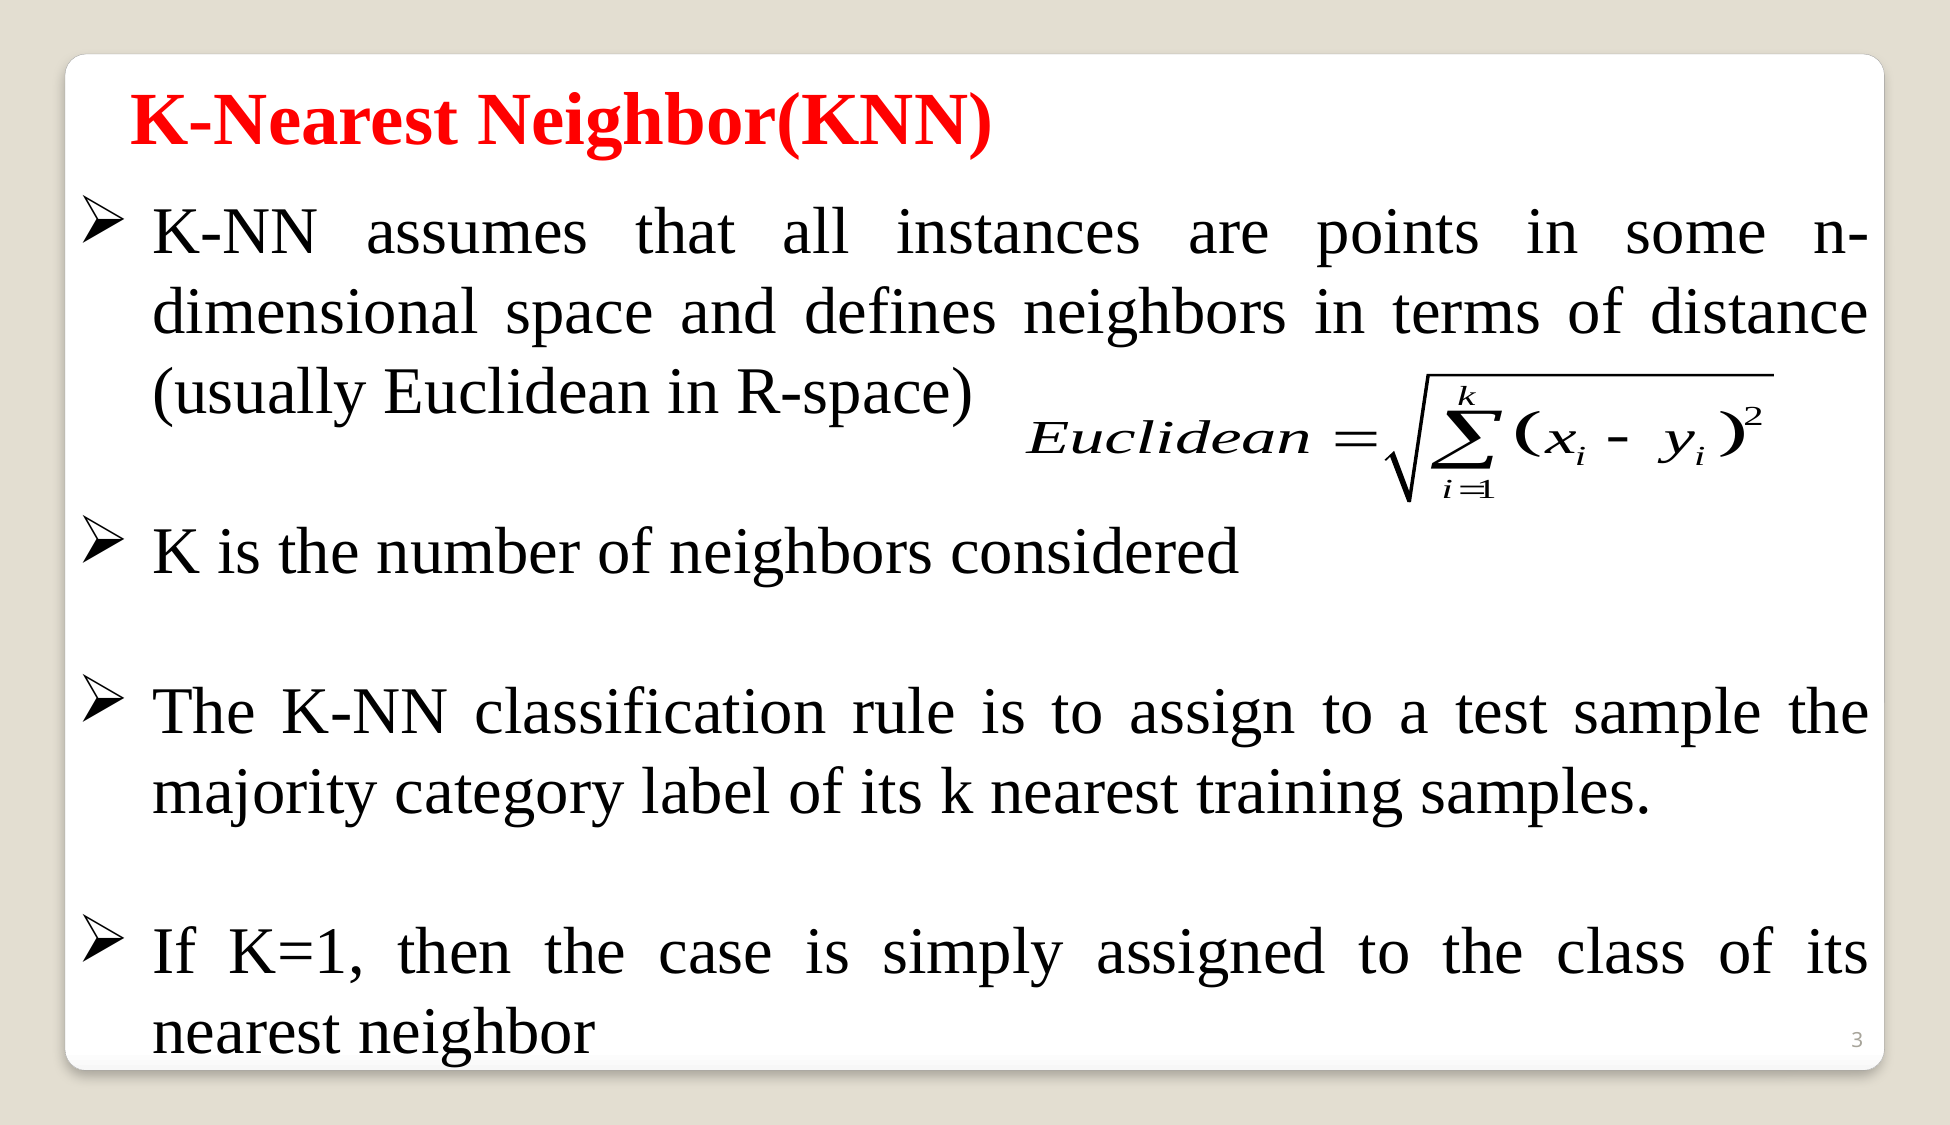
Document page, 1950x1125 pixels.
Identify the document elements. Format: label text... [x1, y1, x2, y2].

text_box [1013, 362, 1813, 513]
text_box K-NN assumes that all instances are points in some n-dimensional space and defines neighbors in terms of distance (usually Euclidean in R-space) K is the number of neighbors considered The K-NN classification rule is to assign to a test sample the majority category label of its k nearest training samples. If K=1, then the case is simply assigned to the class of its nearest neighbor [62, 99, 1888, 1075]
text_box K-Nearest Neighbor(KNN) [116, 62, 1010, 168]
